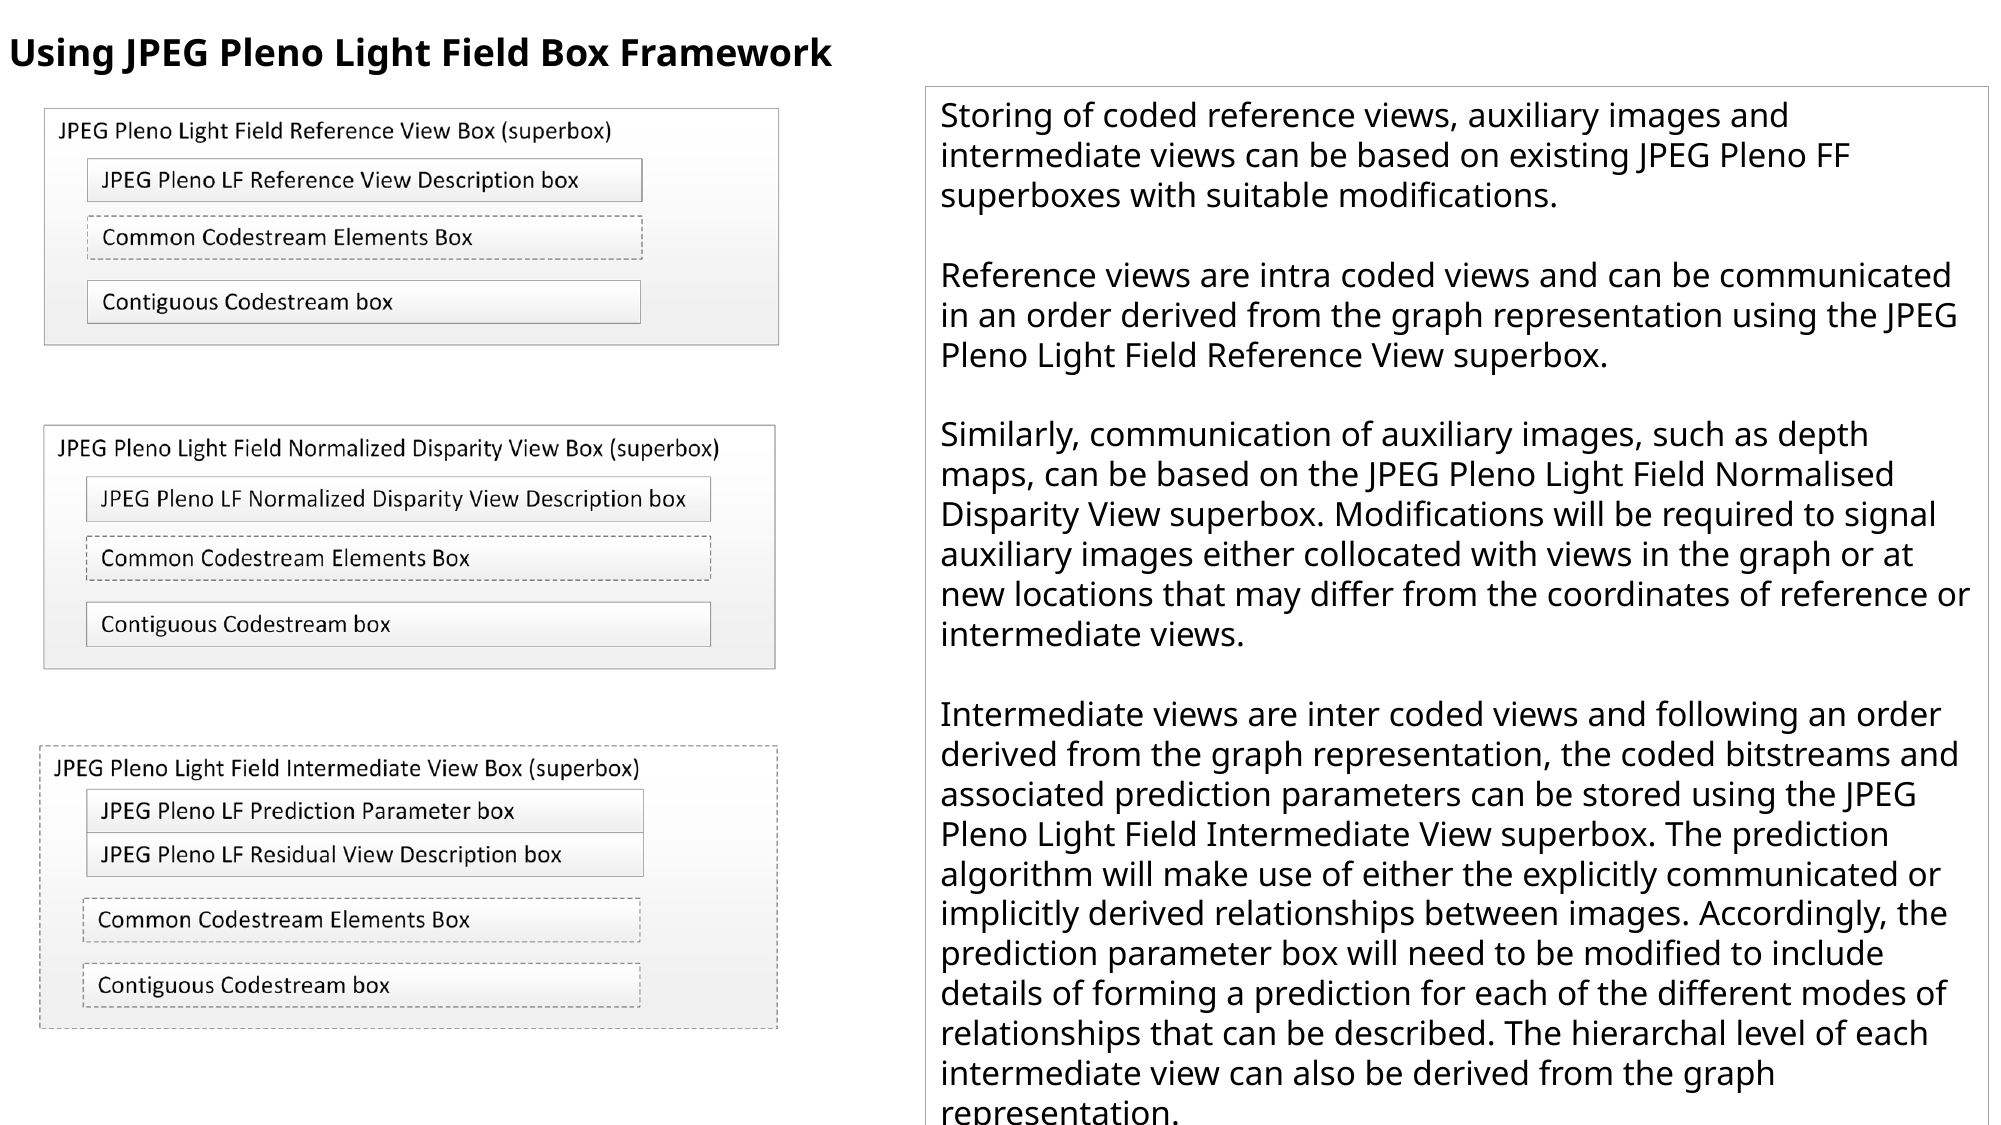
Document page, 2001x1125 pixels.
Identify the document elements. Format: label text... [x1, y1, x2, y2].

text_box Storing of coded reference views, auxiliary images and intermediate views can be based on existing JPEG Pleno FF superboxes with suitable modifications. Reference views are intra coded views and can be communicated in an order derived from the graph representation using the JPEG Pleno Light Field Reference View superbox. Similarly, communication of auxiliary images, such as depth maps, can be based on the JPEG Pleno Light Field Normalised Disparity View superbox. Modifications will be required to signal auxiliary images either collocated with views in the graph or at new locations that may differ from the coordinates of reference or intermediate views. Intermediate views are inter coded views and following an order derived from the graph representation, the coded bitstreams and associated prediction parameters can be stored using the JPEG Pleno Light Field Intermediate View superbox. The prediction algorithm will make use of either the explicitly communicated or implicitly derived relationships between images. Accordingly, the prediction parameter box will need to be modified to include details of forming a prediction for each of the different modes of relationships that can be described. The hierarchal level of each intermediate view can also be derived from the graph representation. [925, 86, 1989, 1125]
picture [12, 75, 818, 360]
picture [12, 720, 795, 1043]
picture [20, 404, 795, 689]
text_box Using JPEG Pleno Light Field Box Framework [0, 21, 848, 82]
